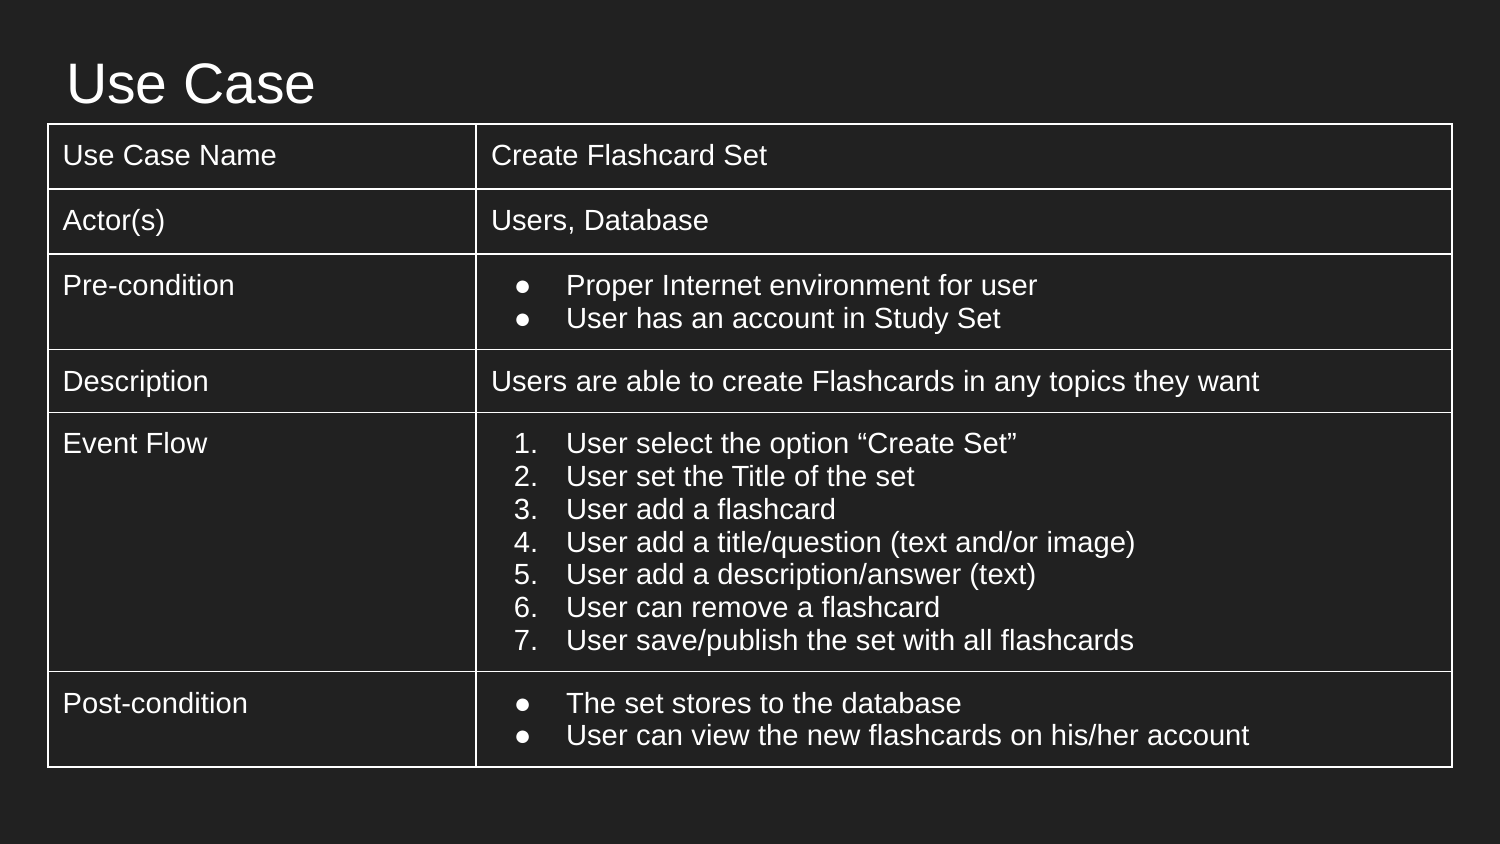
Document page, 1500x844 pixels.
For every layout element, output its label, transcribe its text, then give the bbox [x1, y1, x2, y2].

table_cell Post-condition [49, 672, 475, 766]
table_cell Pre-condition [49, 255, 475, 349]
table_cell Proper Internet environment for user User has an account in Study Set [477, 255, 1451, 349]
table_cell Users, Database [477, 190, 1451, 253]
table_cell Description [49, 350, 475, 412]
table_cell Actor(s) [49, 190, 475, 253]
table_cell Users are able to create Flashcards in any topics they want [477, 350, 1451, 412]
title Use Case [51, 36, 1449, 123]
table_header Create Flashcard Set [477, 125, 1451, 188]
table_cell The set stores to the database User can view the new flashcards on his/her account [477, 672, 1451, 766]
table_header Use Case Name [49, 125, 475, 188]
table_cell User select the option “Create Set” User set the Title of the set User add a flashcard User add a title/question (text and/or image) User add a description/answer (text) User can remove a flashcard User save/publish the set with all flashcards [477, 413, 1451, 671]
table_cell Event Flow [49, 413, 475, 671]
